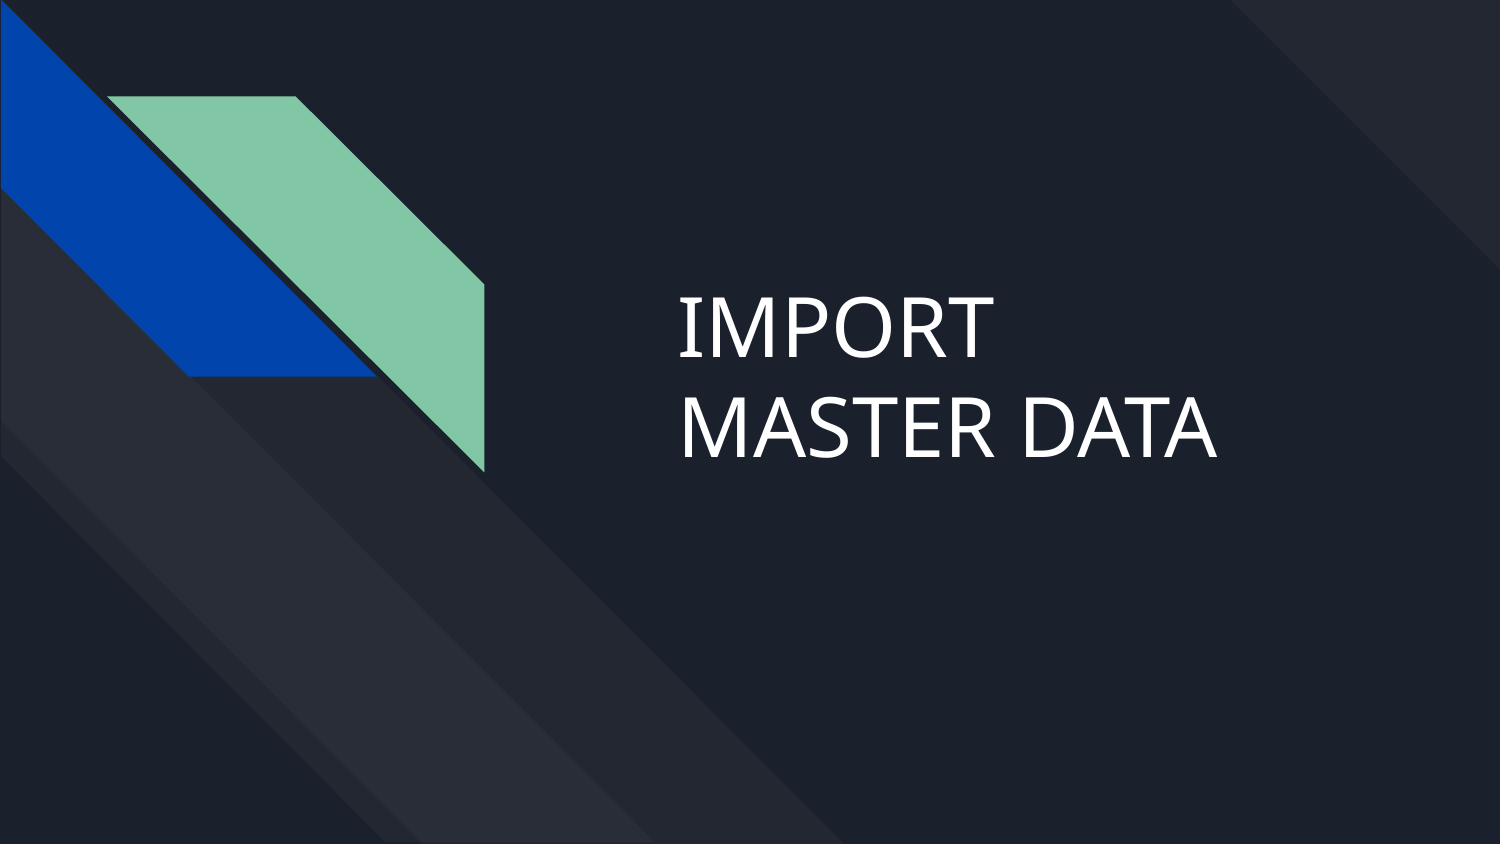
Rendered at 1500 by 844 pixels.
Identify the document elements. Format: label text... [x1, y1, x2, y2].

title IMPORT MASTER DATA [662, 258, 1326, 518]
